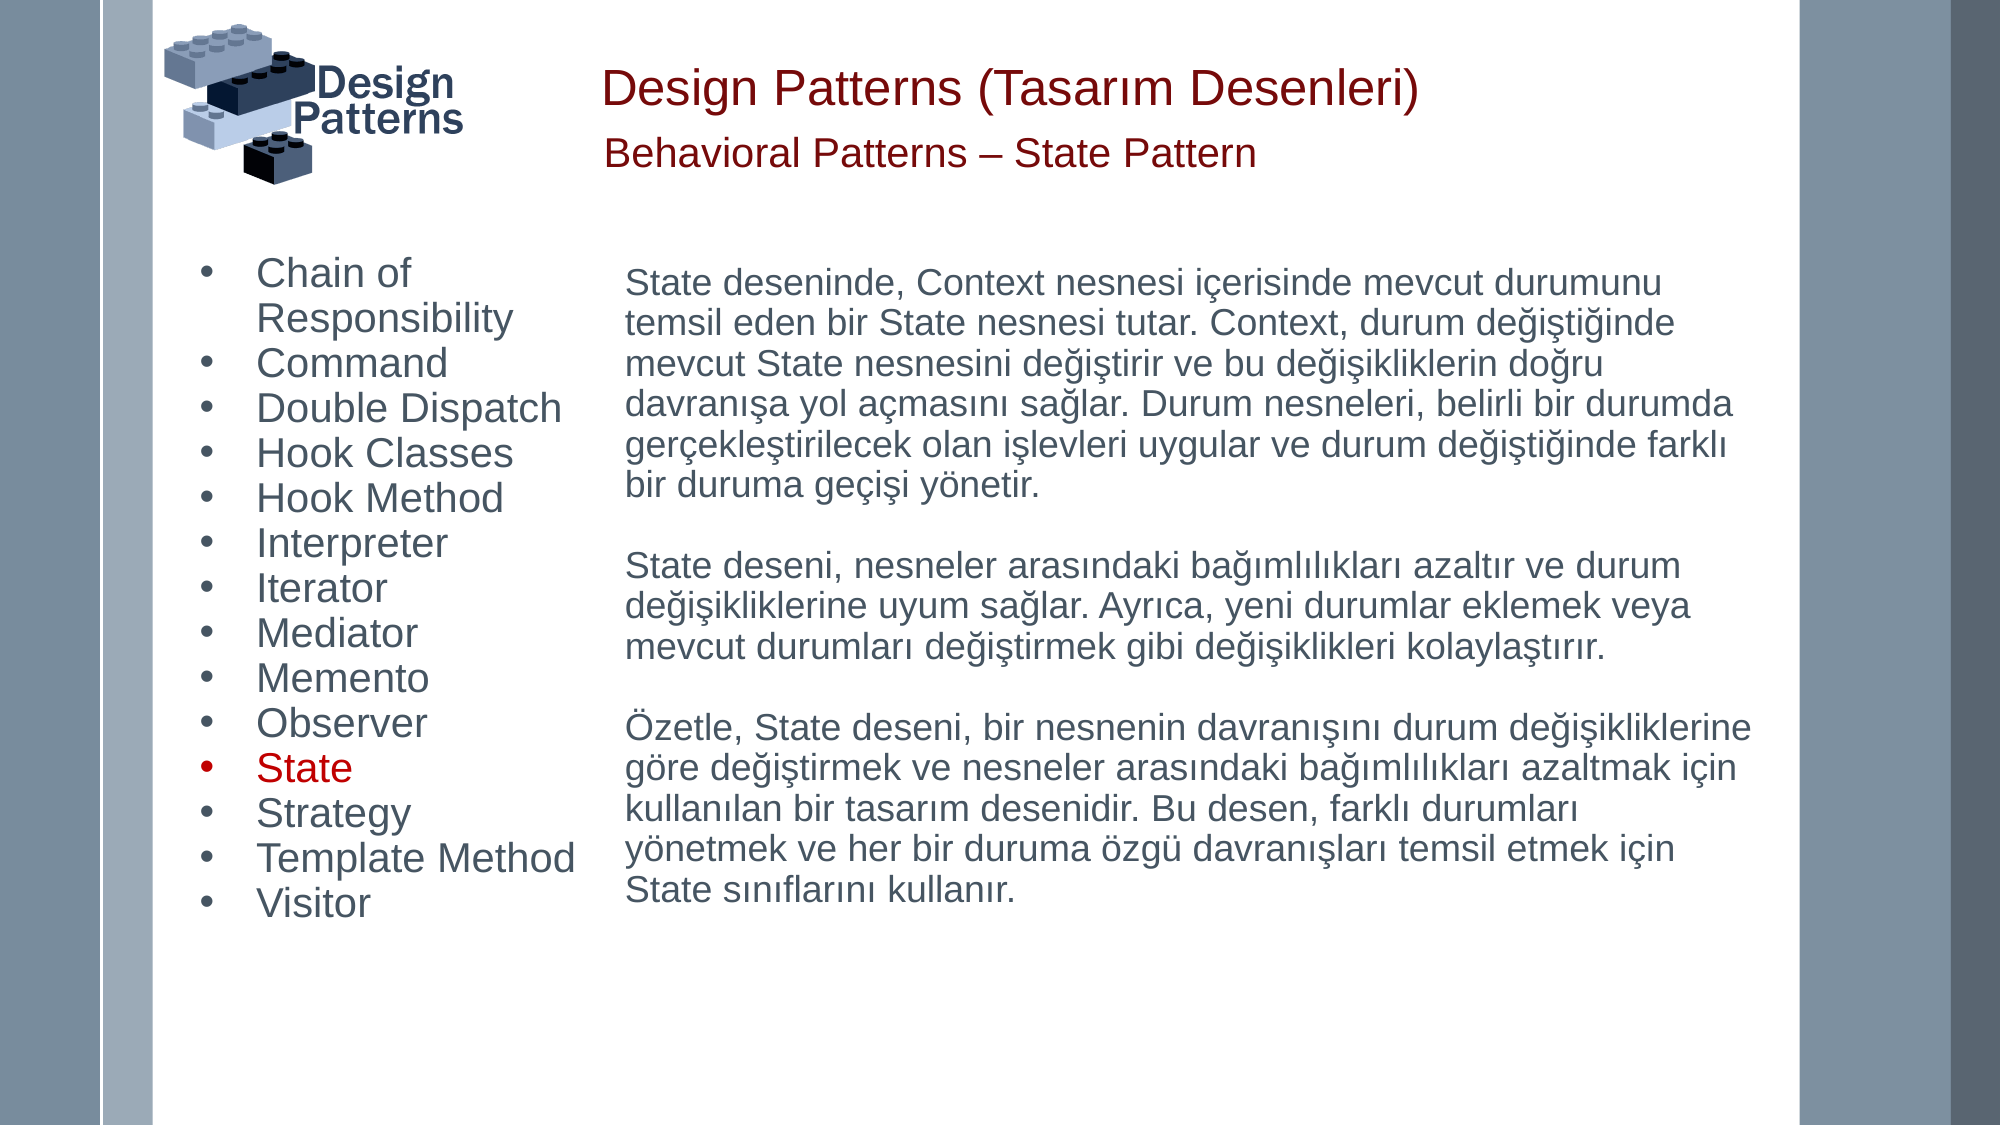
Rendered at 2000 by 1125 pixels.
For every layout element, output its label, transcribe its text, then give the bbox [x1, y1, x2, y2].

picture [161, 24, 465, 185]
text_box Design Patterns (Tasarım Desenleri) [586, 54, 1555, 125]
text_box State deseninde, Context nesnesi içerisinde mevcut durumunu temsil eden bir State nesnesi tutar. Context, durum değiştiğinde mevcut State nesnesini değiştirir ve bu değişikliklerin doğru davranışa yol açmasını sağlar. Durum nesneleri, belirli bir durumda gerçekleştirilecek olan işlevleri uygular ve durum değiştiğinde farklı bir duruma geçişi yönetir. State deseni, nesneler arasındaki bağımlılıkları azaltır ve durum değişikliklerine uyum sağlar. Ayrıca, yeni durumlar eklemek veya mevcut durumları değiştirmek gibi değişiklikleri kolaylaştırır. Özetle, State deseni, bir nesnenin davranışını durum değişikliklerine göre değiştirmek ve nesneler arasındaki bağımlılıkları azaltmak için kullanılan bir tasarım desenidir. Bu desen, farklı durumları yönetmek ve her bir duruma özgü davranışları temsil etmek için State sınıflarını kullanır. [609, 255, 1768, 1080]
text_box Chain of Responsibility Command Double Dispatch Hook Classes Hook Method Interpreter Iterator Mediator Memento Observer State Strategy Template Method Visitor [184, 243, 610, 1068]
text_box Behavioral Patterns – State Pattern [588, 124, 1473, 187]
